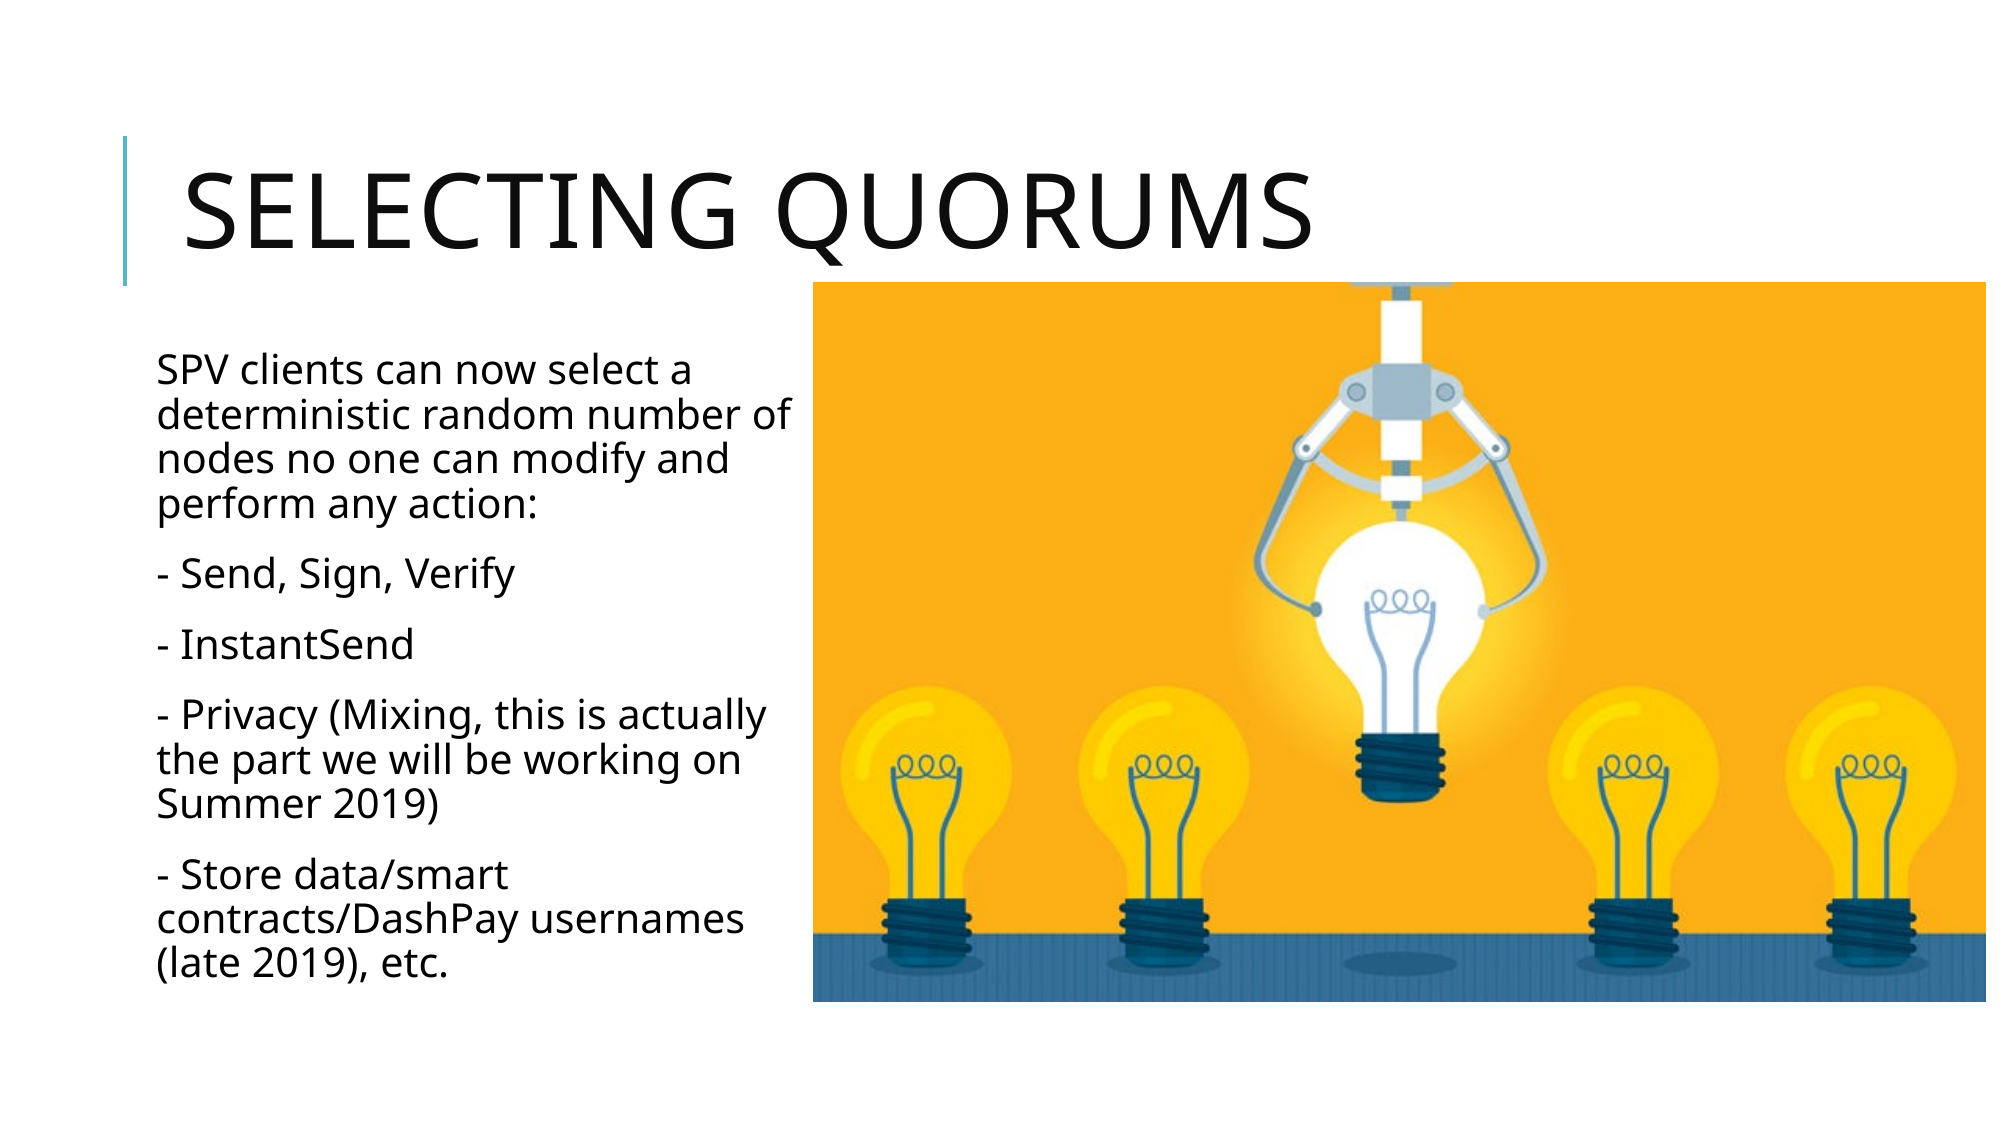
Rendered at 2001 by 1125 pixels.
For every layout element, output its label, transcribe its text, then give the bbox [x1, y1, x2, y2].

title Selecting Quorums [168, 96, 1763, 342]
list SPV clients can now select a deterministic random number of nodes no one can modify and perform any action: - Send, Sign, Verify - InstantSend - Privacy (Mixing, this is actually the part we will be working on Summer 2019) - Store data/smart contracts/DashPay usernames (late 2019), etc. [134, 341, 804, 1002]
picture [813, 282, 1986, 1003]
